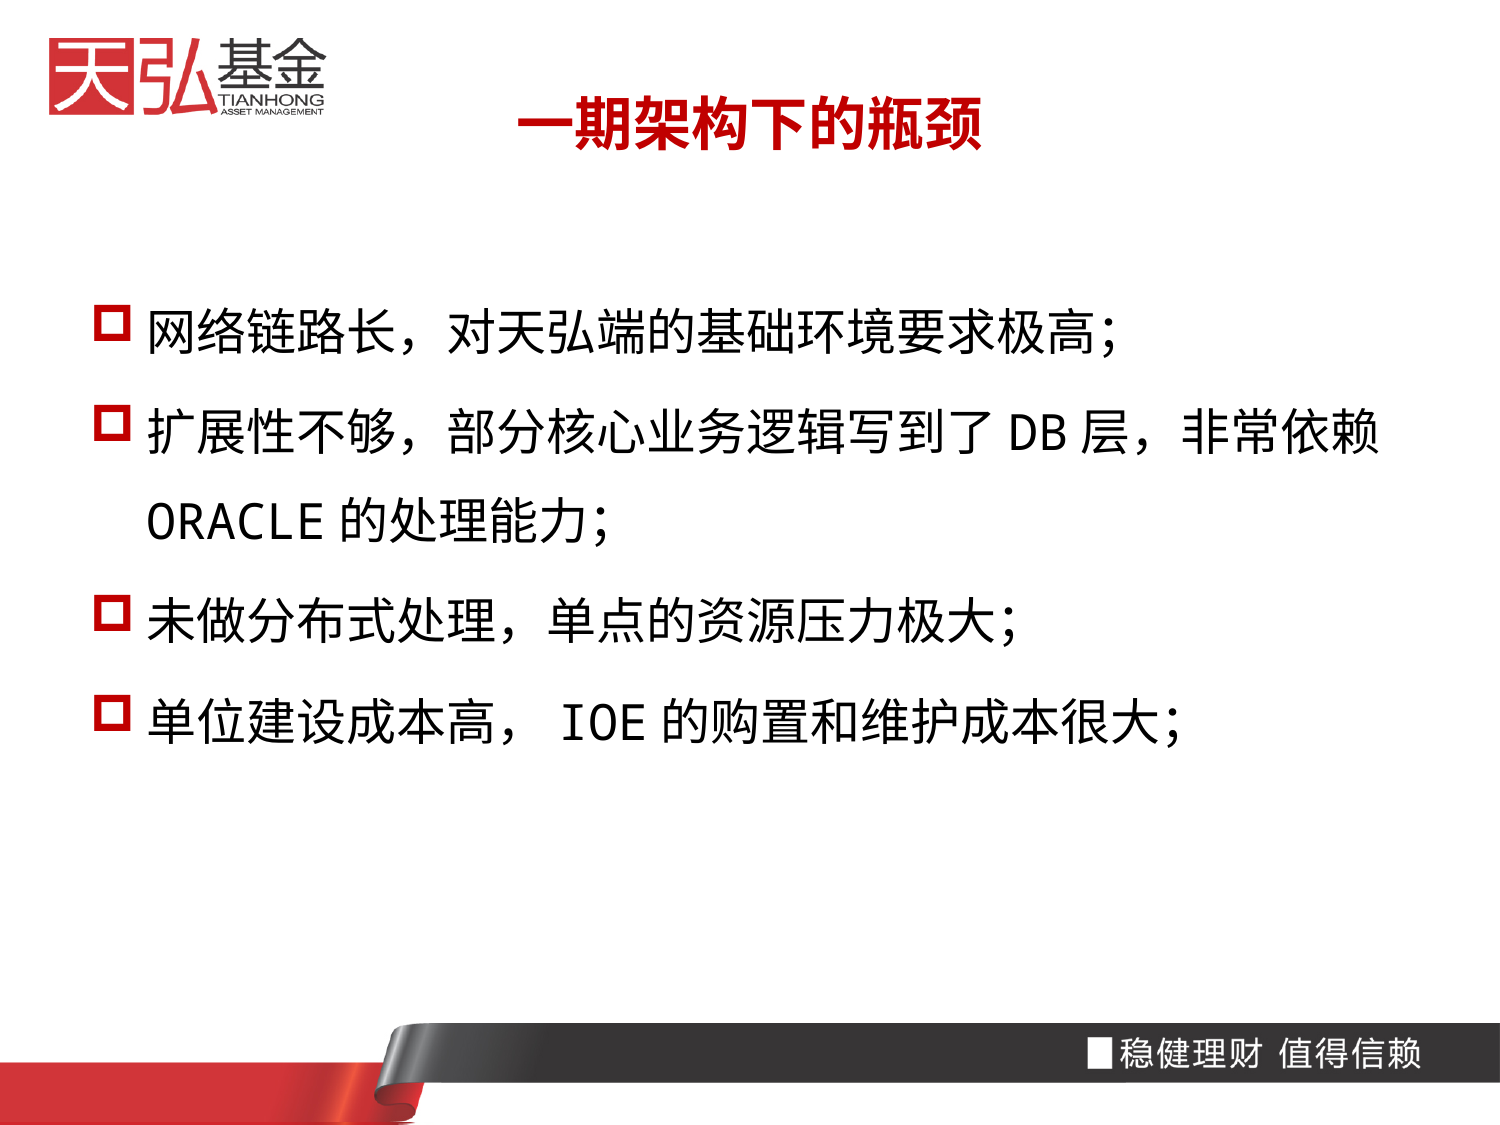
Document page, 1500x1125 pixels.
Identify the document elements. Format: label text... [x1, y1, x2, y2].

list 网络链路长，对天弘端的基础环境要求极高； 扩展性不够，部分核心业务逻辑写到了DB层，非常依赖ORACLE的处理能力； 未做分布式处理，单点的资源压力极大； 单位建设成本高，IOE的购置和维护成本很大； [74, 262, 1426, 1006]
title 一期架构下的瓶颈 [74, 44, 1426, 200]
picture [0, 0, 1500, 1125]
